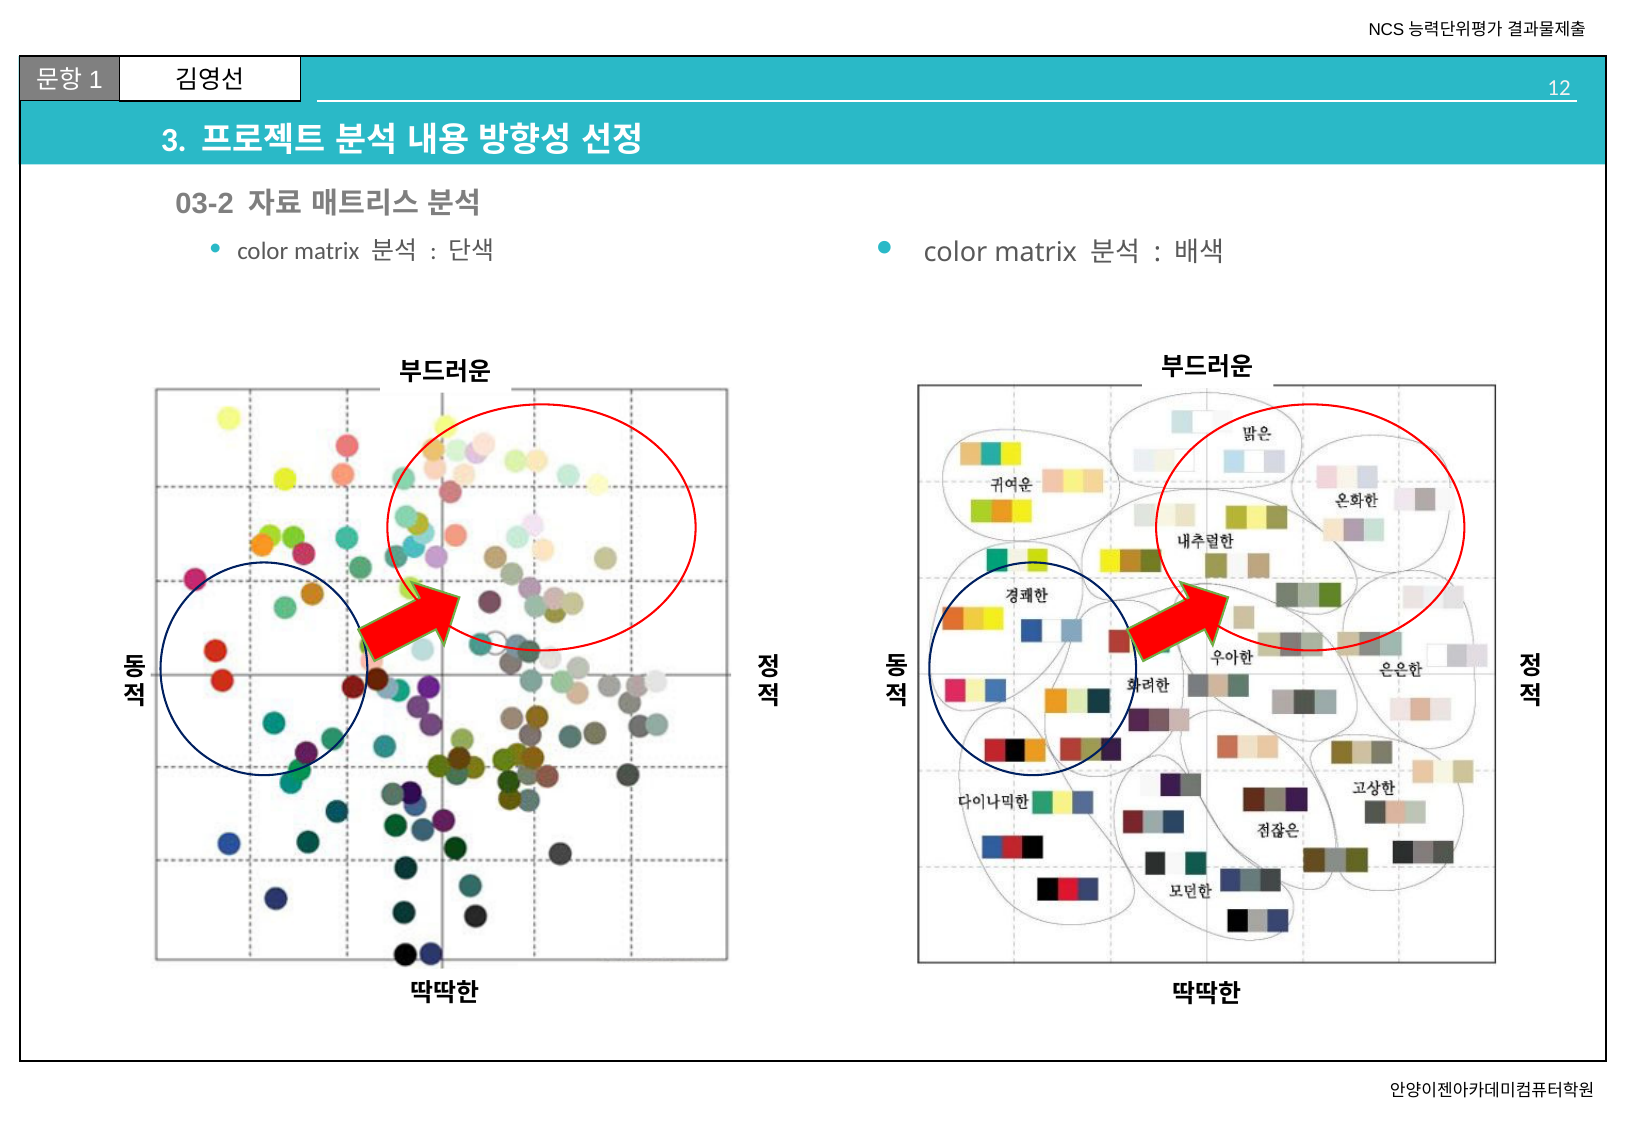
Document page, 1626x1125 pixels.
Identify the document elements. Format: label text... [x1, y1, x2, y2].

text_box [356, 599, 451, 663]
list color matrix 분석 : 단색 [194, 227, 1460, 279]
title 3. 프로젝트 분석 내용 방향성 선정 [146, 114, 1460, 166]
text_box [1125, 599, 1220, 663]
text_box color matrix 분석 : 배색 [861, 230, 1251, 285]
text_box [928, 561, 1138, 777]
picture [150, 387, 732, 974]
text_box [159, 561, 369, 777]
subtitle 03-2 자료 매트리스 분석 [160, 176, 1460, 228]
picture [917, 380, 1497, 966]
text_box [1155, 403, 1466, 652]
text_box [386, 403, 697, 652]
